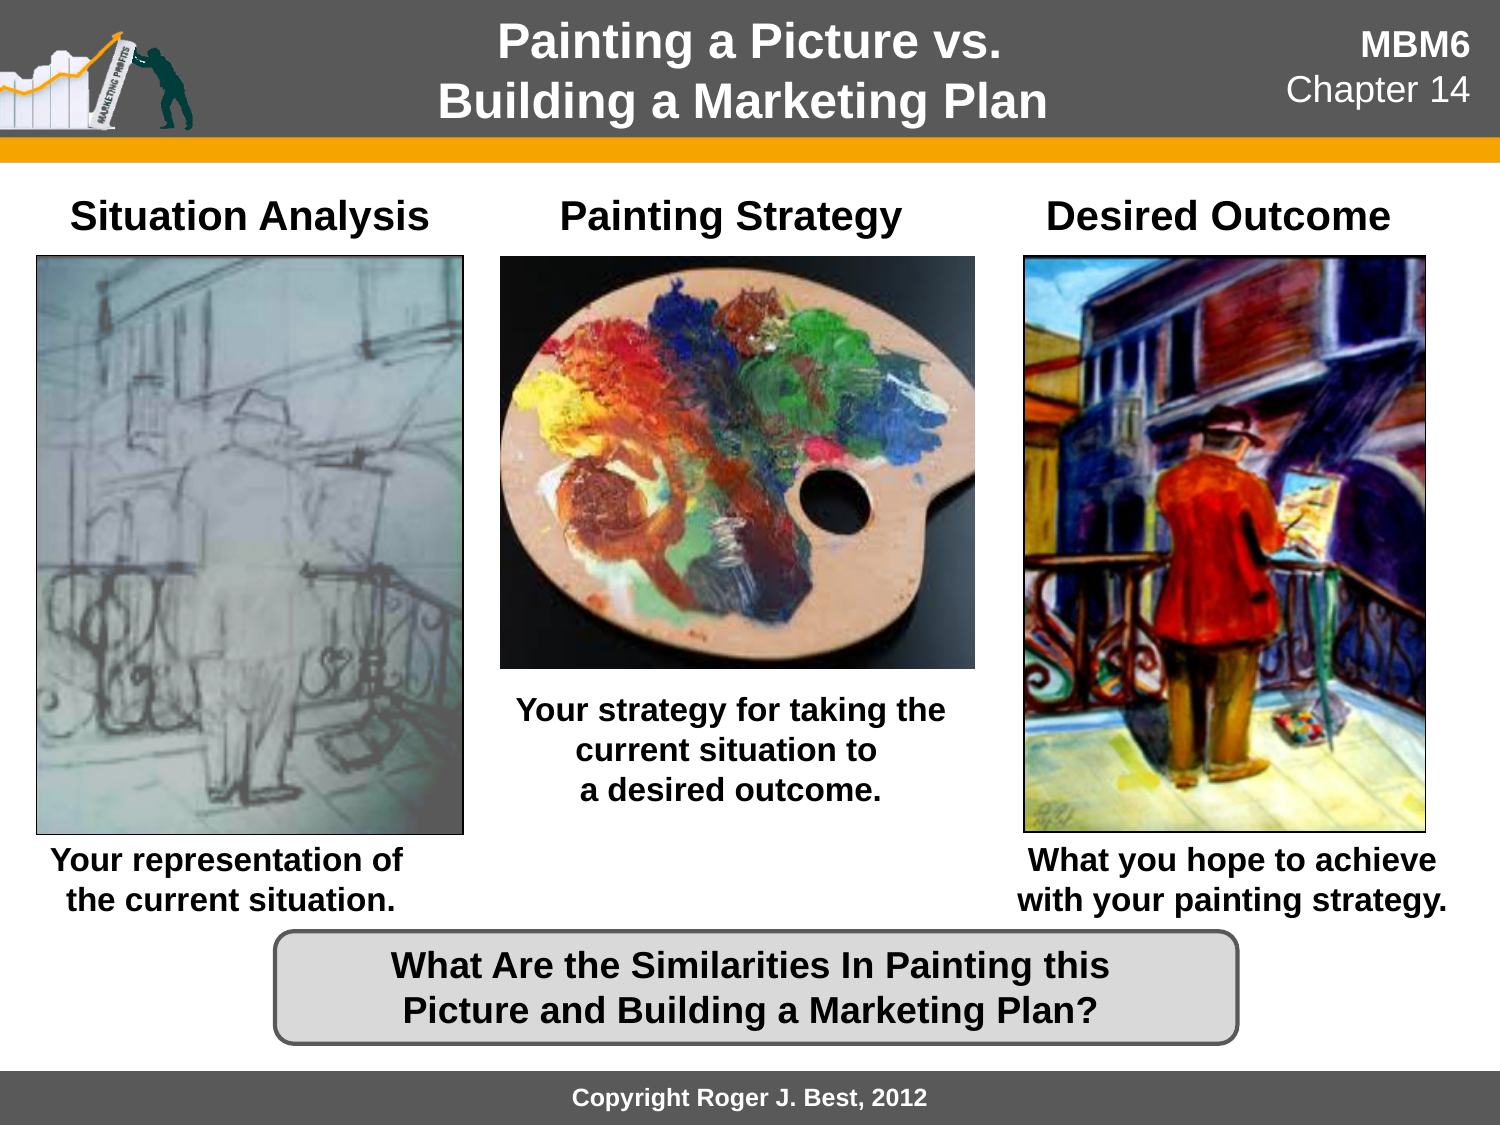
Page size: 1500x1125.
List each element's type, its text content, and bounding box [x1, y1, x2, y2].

text_box Your strategy for taking the current situation to a desired outcome. [499, 681, 963, 856]
text_box [0, 135, 1500, 164]
text_box Copyright Roger J. Best, 2012 [543, 1074, 957, 1120]
text_box Desired Outcome [987, 181, 1450, 246]
text_box What you hope to achieve with your painting strategy. [962, 831, 1500, 926]
text_box Painting Strategy [499, 181, 963, 246]
text_box MBM6 Chapter 14 [1259, 12, 1486, 118]
text_box [0, 0, 1500, 135]
text_box [272, 929, 1240, 1046]
picture [37, 255, 463, 834]
text_box Your representation of the current situation. [0, 831, 463, 926]
picture [0, 21, 214, 136]
text_box Painting a Picture vs. Building a Marketing Plan [200, 1, 1300, 135]
text_box [0, 1069, 1500, 1125]
picture [499, 255, 976, 669]
text_box Situation Analysis [0, 181, 499, 246]
picture [1024, 255, 1426, 832]
text_box What Are the Similarities In Painting this Picture and Building a Marketing Plan? [312, 933, 1200, 1038]
